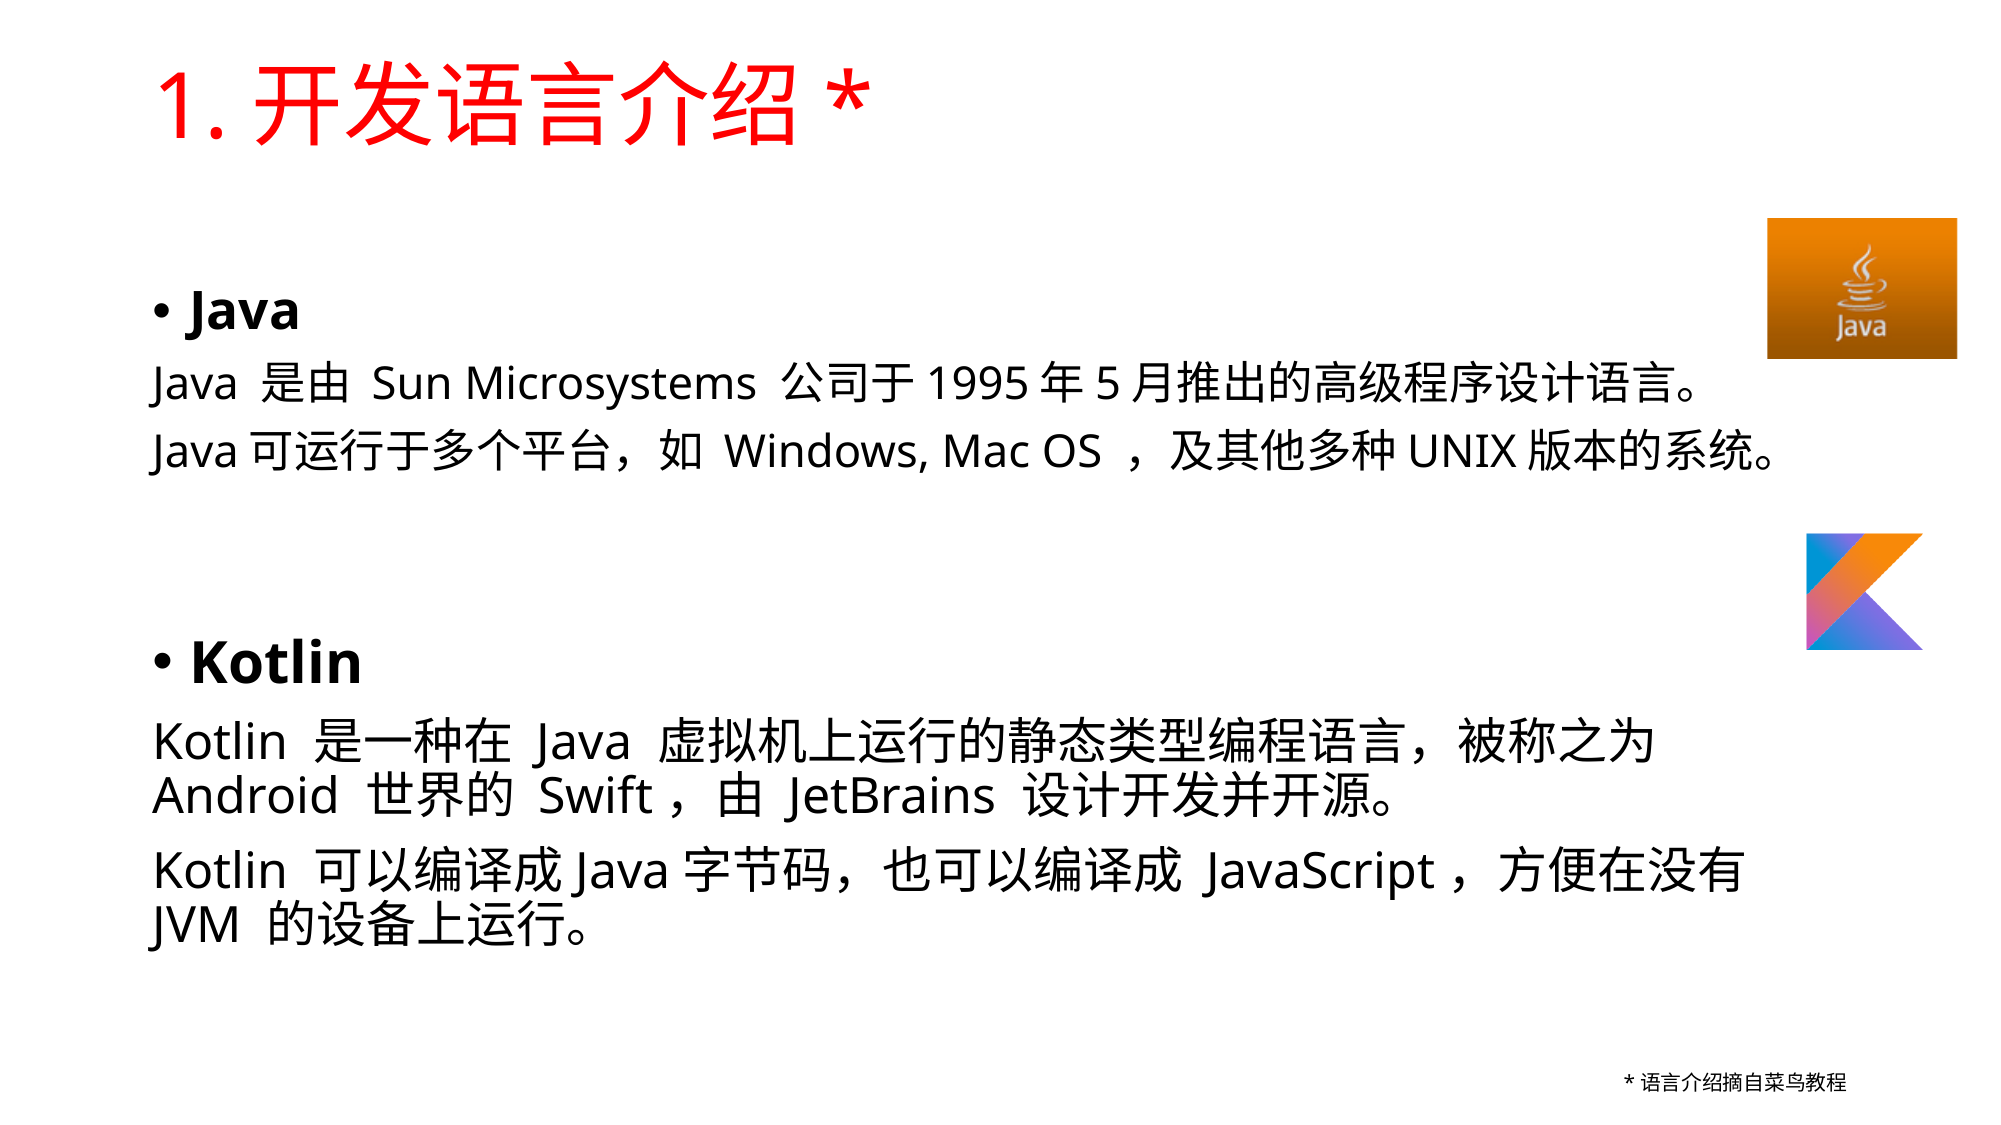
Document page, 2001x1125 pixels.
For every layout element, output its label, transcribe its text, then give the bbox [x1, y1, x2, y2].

picture [1766, 218, 1959, 359]
title 1.开发语言介绍* [137, 0, 1863, 218]
picture [1766, 493, 1963, 690]
text_box *语言介绍摘自菜鸟教程 [137, 1065, 1863, 1112]
list Java Java 是由 Sun Microsystems 公司于1995年5月推出的高级程序设计语言。 Java可运行于多个平台，如 Windows, Mac OS ，及其他多种UNIX版本的系统。 [137, 276, 1863, 517]
text_box Kotlin Kotlin 是一种在 Java 虚拟机上运行的静态类型编程语言，被称之为 Android 世界的 Swift，由 JetBrains 设计开发并开源。 Kotlin 可以编译成Java字节码，也可以编译成 JavaScript，方便在没有 JVM 的设备上运行。 [137, 625, 1863, 994]
